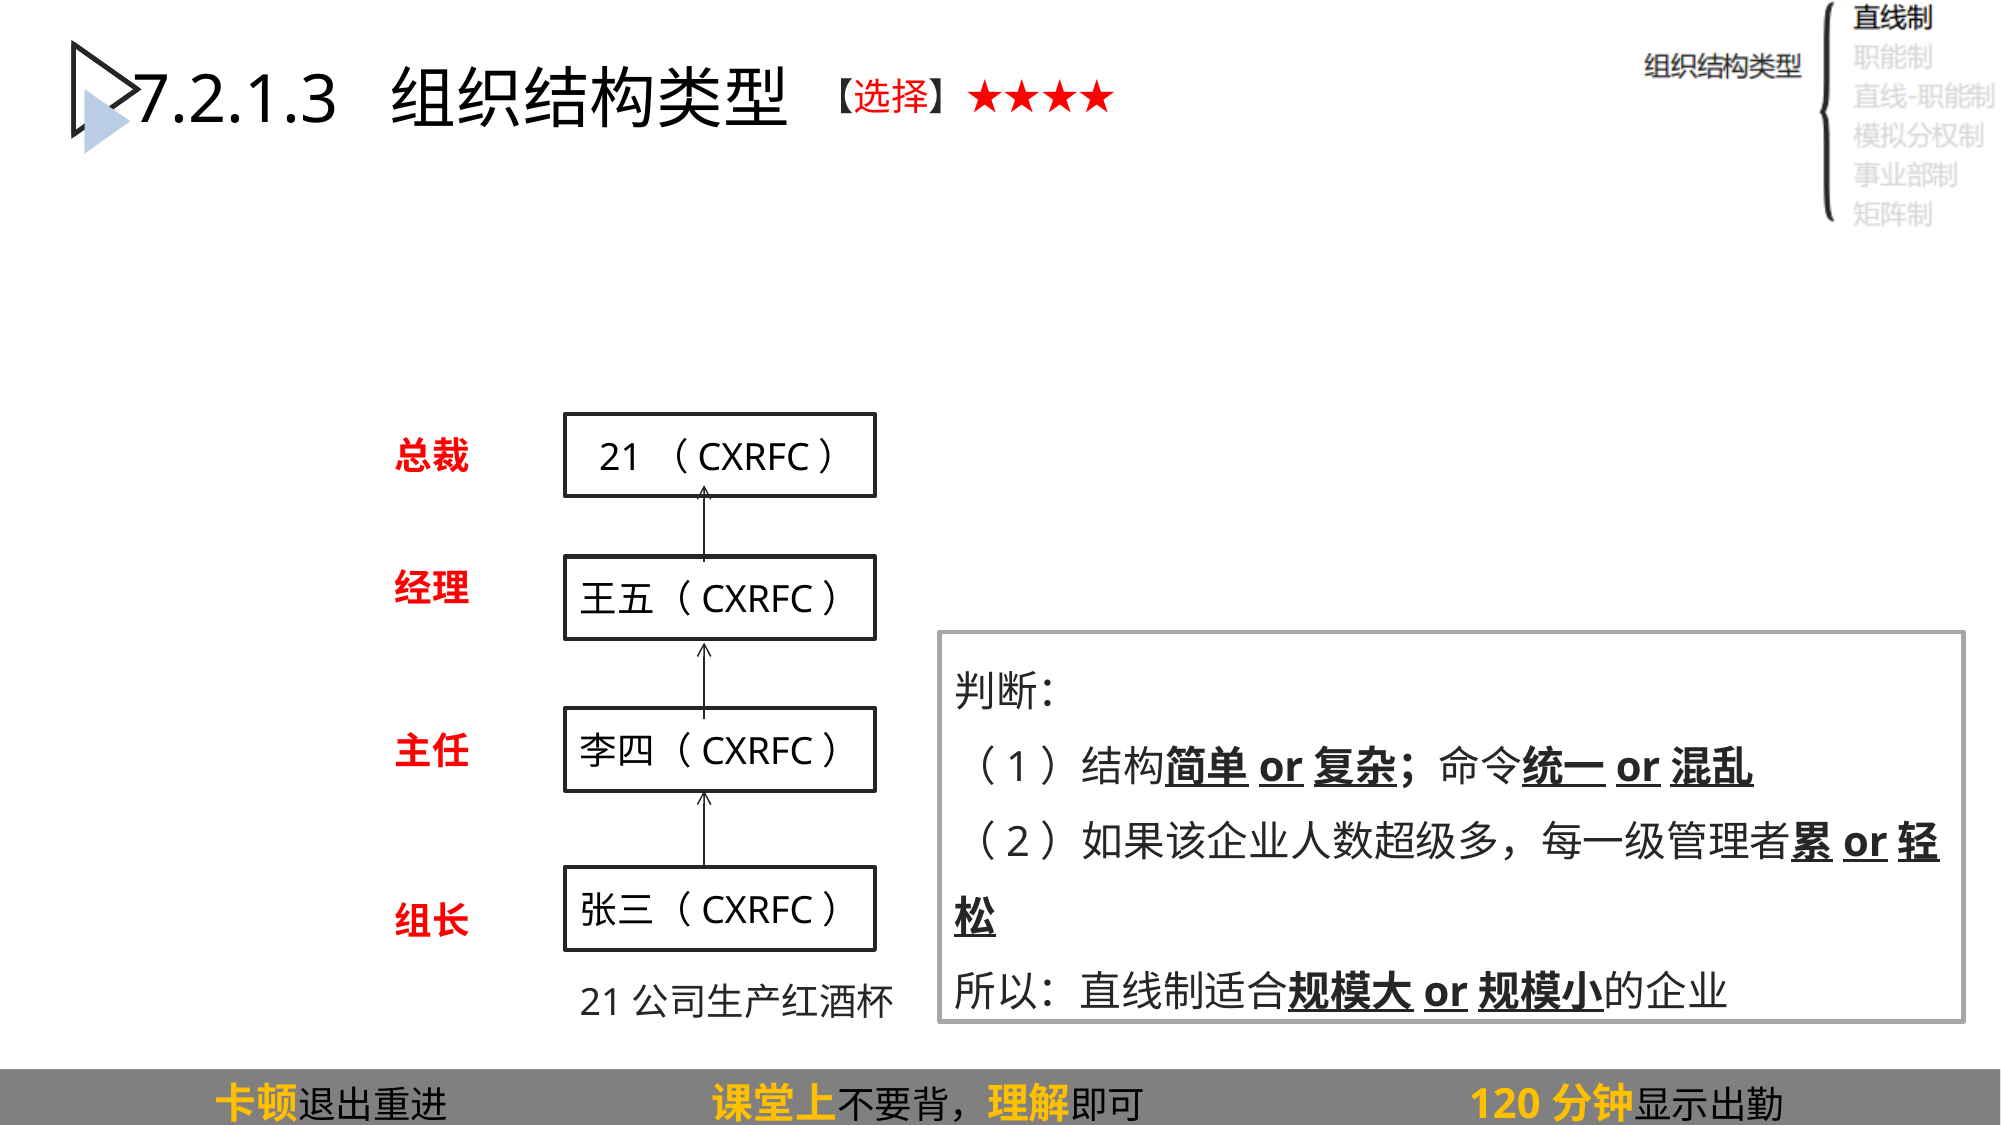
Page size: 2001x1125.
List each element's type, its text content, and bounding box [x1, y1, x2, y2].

text_box 经理 [380, 556, 510, 617]
text_box 21（CXRFC） [563, 412, 877, 498]
text_box 李四（CXRFC） [563, 706, 877, 793]
text_box 总裁 [380, 424, 510, 485]
text_box 判断： （1）结构简单or复杂；命令统一or混乱 （2）如果该企业人数超级多，每一级管理者累or轻松 所以：直线制适合规模大or规模小的企业 [939, 631, 1964, 1022]
text_box 组长 [380, 889, 510, 950]
text_box 7.2.1.3 组织结构类型 [117, 48, 805, 143]
text_box 王五（CXRFC） [563, 554, 877, 641]
text_box 张三（CXRFC） [563, 865, 877, 952]
list [146, 202, 1872, 1079]
text_box 【选择】★★★★ [801, 65, 1132, 126]
picture [1640, 0, 2000, 233]
text_box 21公司生产红酒杯 [564, 970, 968, 1030]
text_box 主任 [380, 719, 510, 779]
